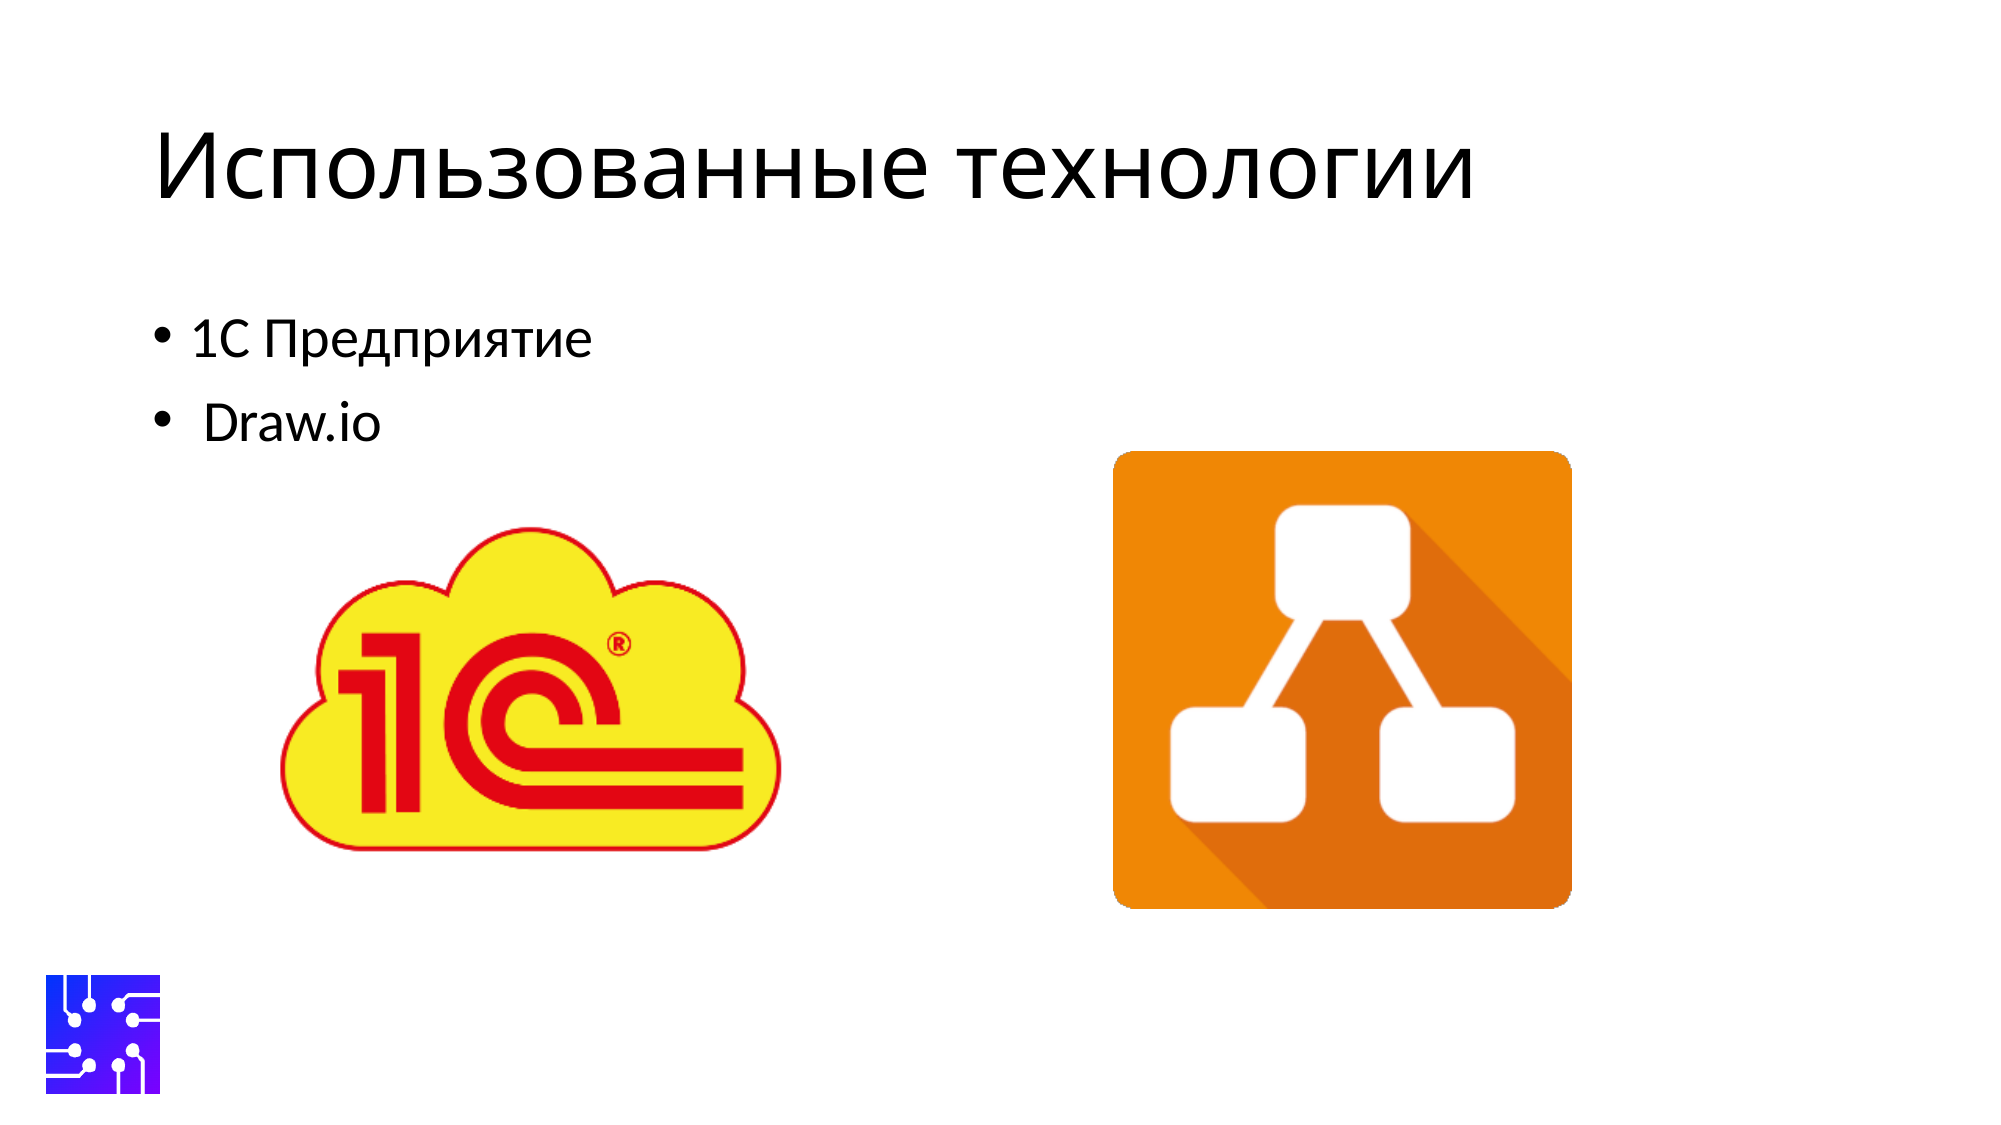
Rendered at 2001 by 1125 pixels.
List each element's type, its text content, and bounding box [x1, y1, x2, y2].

list 1С Предприятие Draw.io [137, 299, 1863, 1014]
picture [45, 975, 160, 1094]
picture [254, 482, 808, 897]
picture [1113, 451, 1572, 909]
title Использованные технологии [137, 59, 1863, 278]
